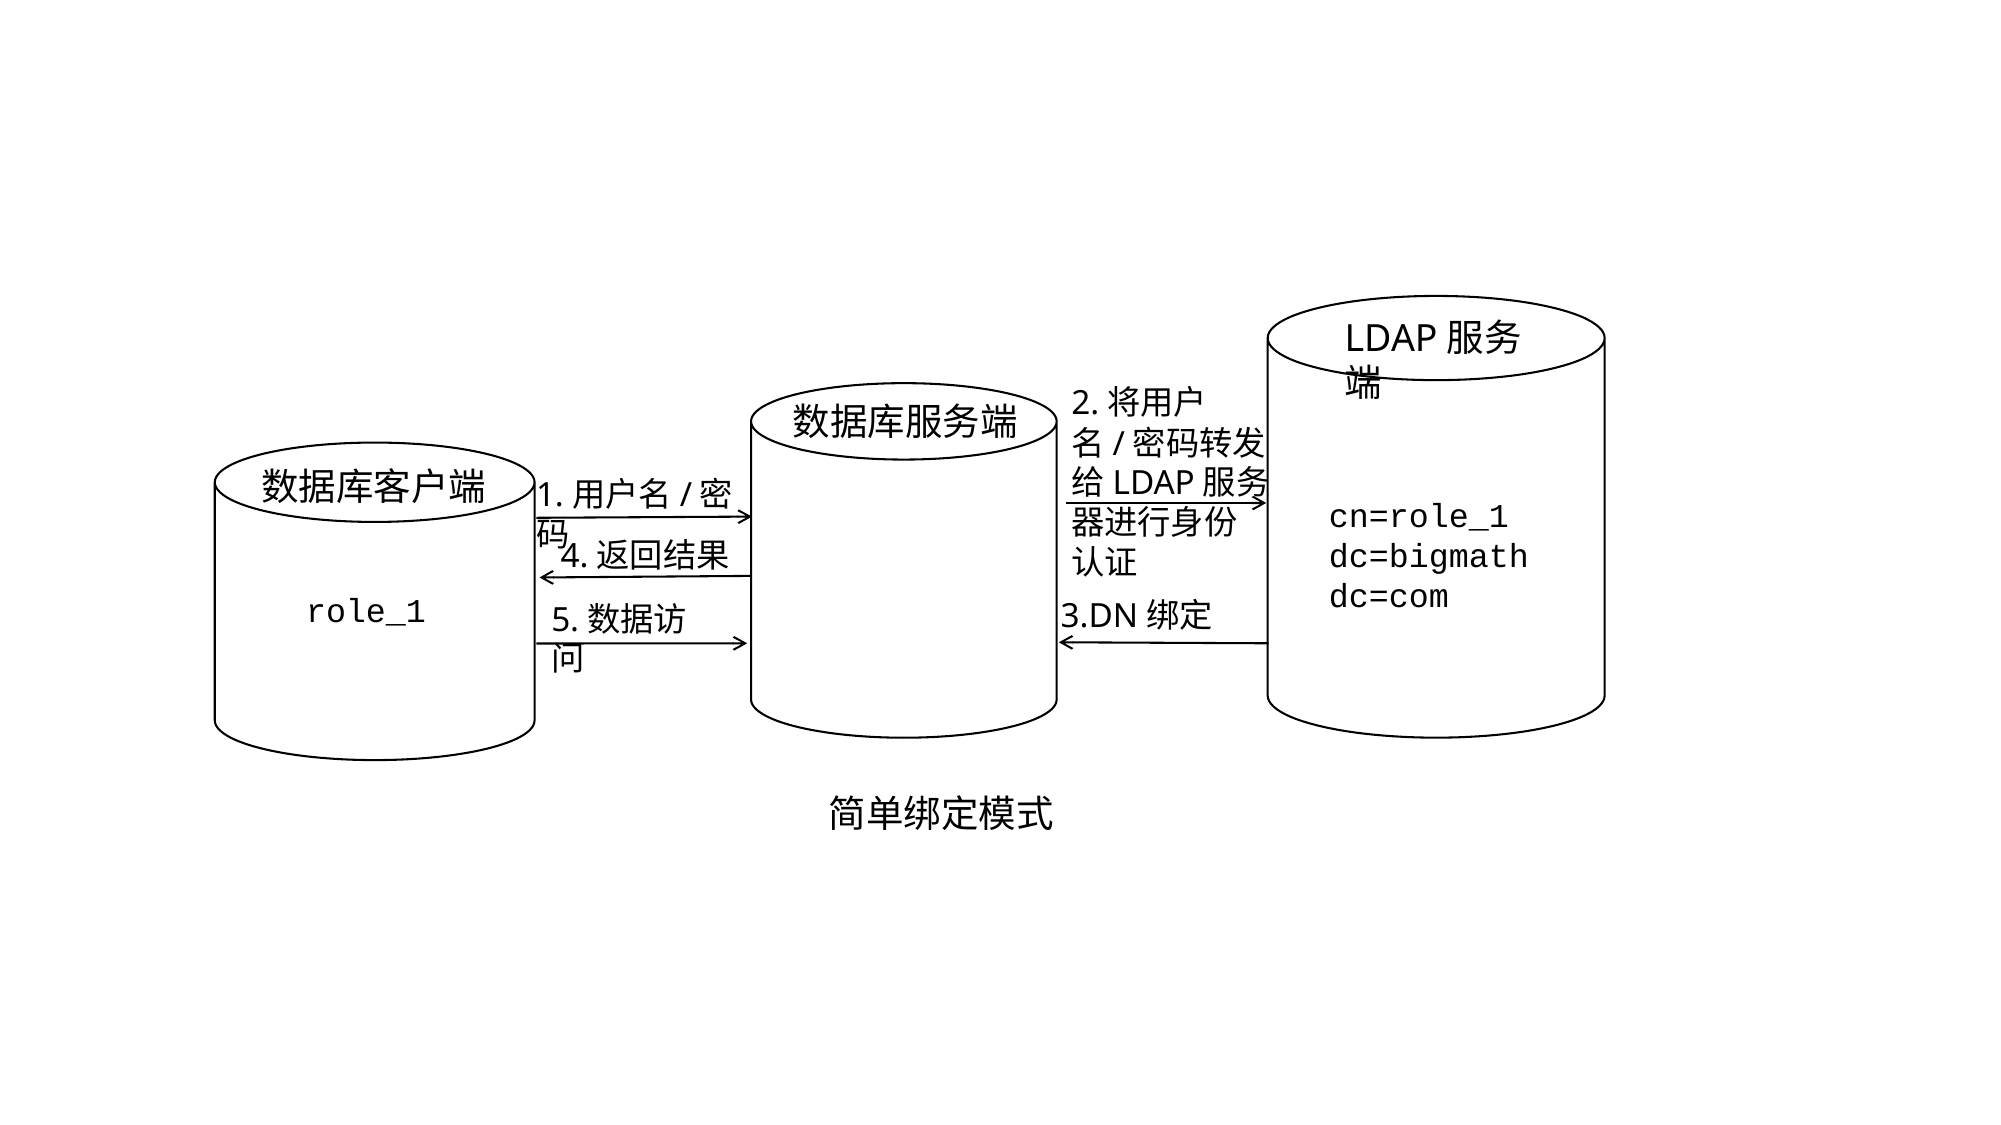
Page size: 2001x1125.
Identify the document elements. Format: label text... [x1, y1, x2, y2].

text_box 数据库服务端 [777, 390, 1050, 450]
text_box role_1 [291, 582, 466, 637]
text_box 5.数据访问 [536, 590, 735, 642]
text_box 4.返回结果 [549, 578, 746, 582]
text_box cn=role_1 dc=bigmath dc=com [1314, 487, 1565, 622]
text_box 4.返回结果 [545, 526, 746, 575]
text_box [1266, 294, 1606, 739]
text_box [810, 382, 997, 390]
text_box 5.数据访问 [536, 645, 735, 685]
text_box [750, 398, 1058, 739]
text_box 2.将用户名/密码转发给LDAP服务器进行身份认证 [1056, 374, 1266, 586]
text_box [213, 457, 536, 762]
text_box 3.DN绑定 [1045, 586, 1266, 642]
text_box [254, 441, 495, 455]
text_box 数据库客户端 [246, 455, 506, 515]
text_box 简单绑定模式 [814, 782, 1081, 843]
text_box 1.用户名/密码 [521, 466, 770, 561]
